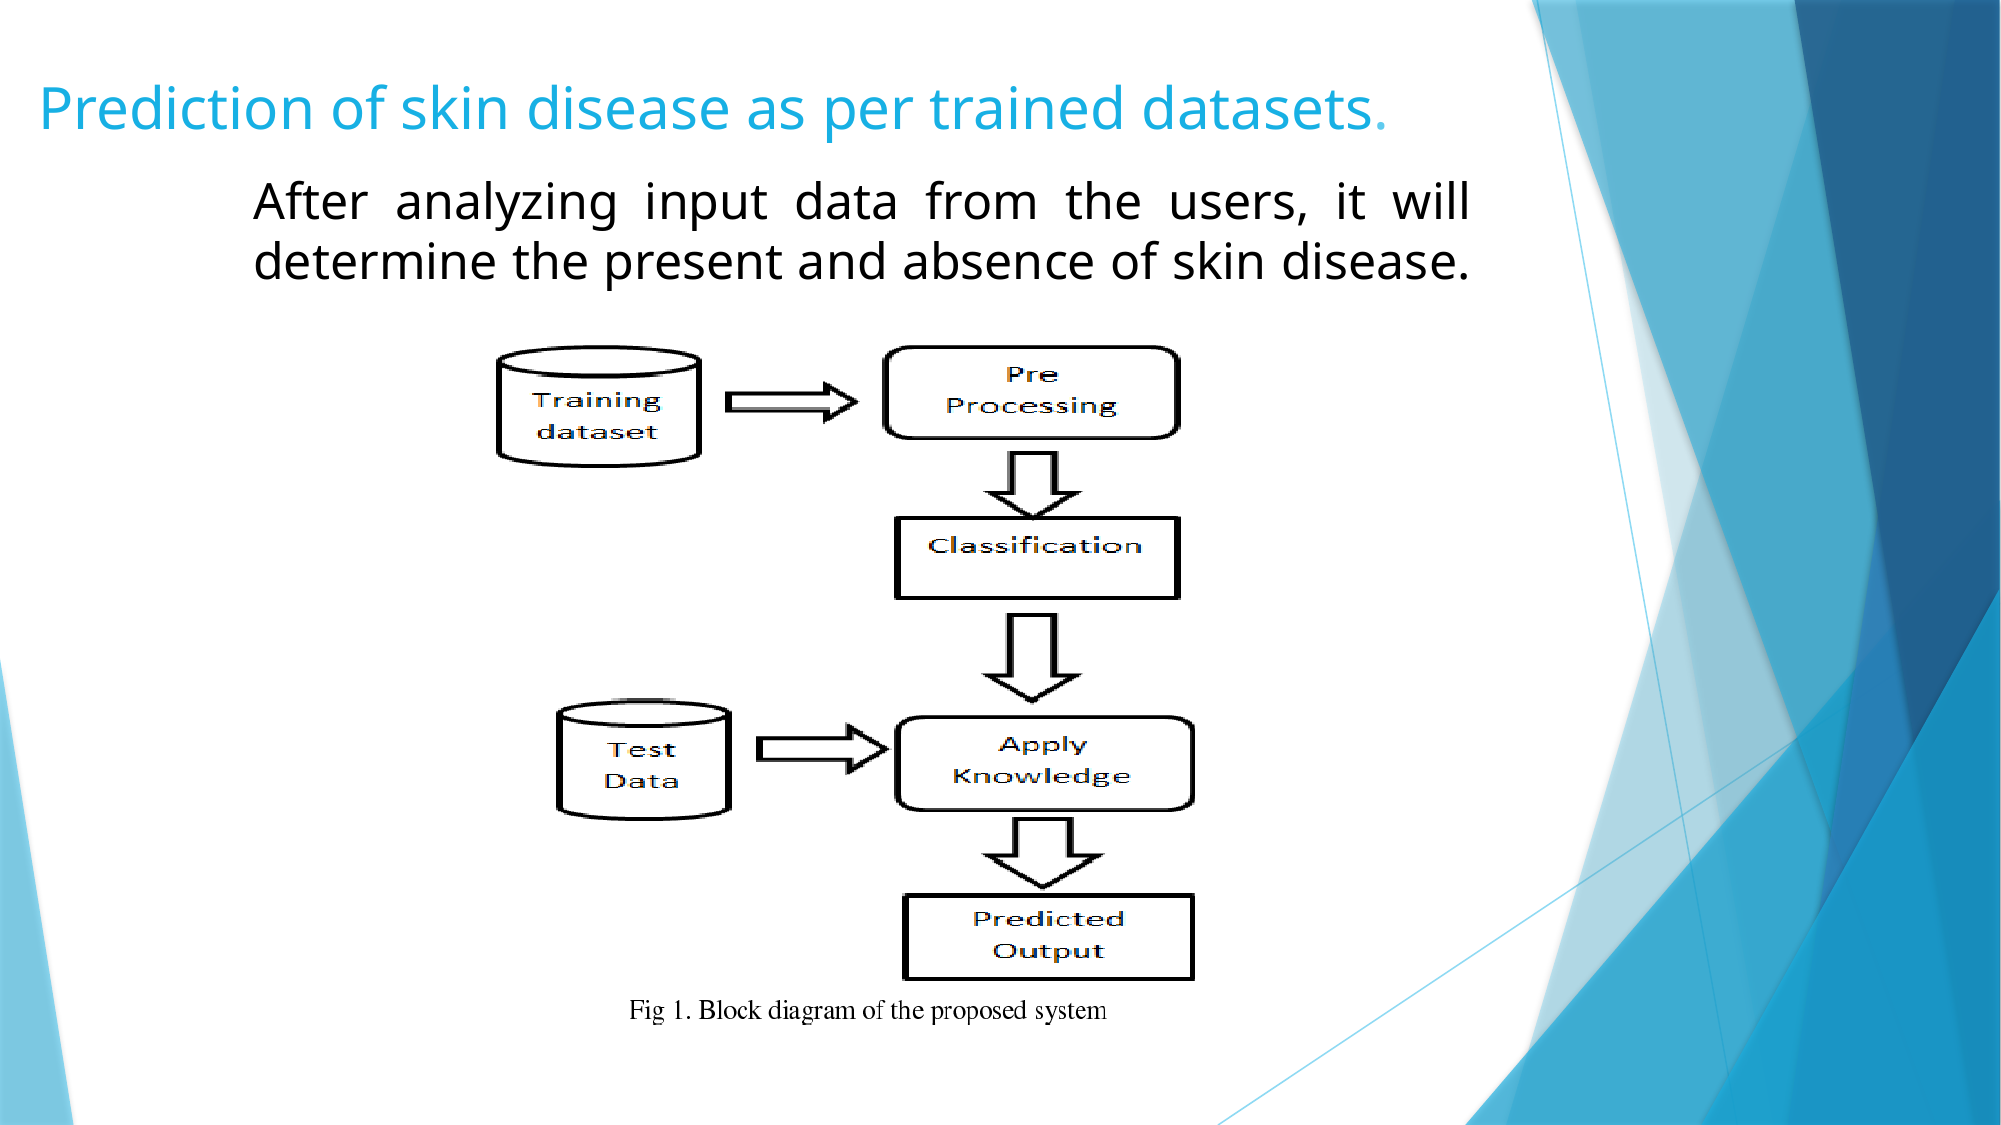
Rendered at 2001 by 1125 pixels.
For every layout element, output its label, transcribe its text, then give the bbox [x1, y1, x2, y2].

title Prediction of skin disease as per trained datasets. [23, 28, 1531, 158]
picture [495, 343, 1195, 1026]
text_box After analyzing input data from the users, it will determine the present and absence of skin disease. [163, 161, 1487, 297]
